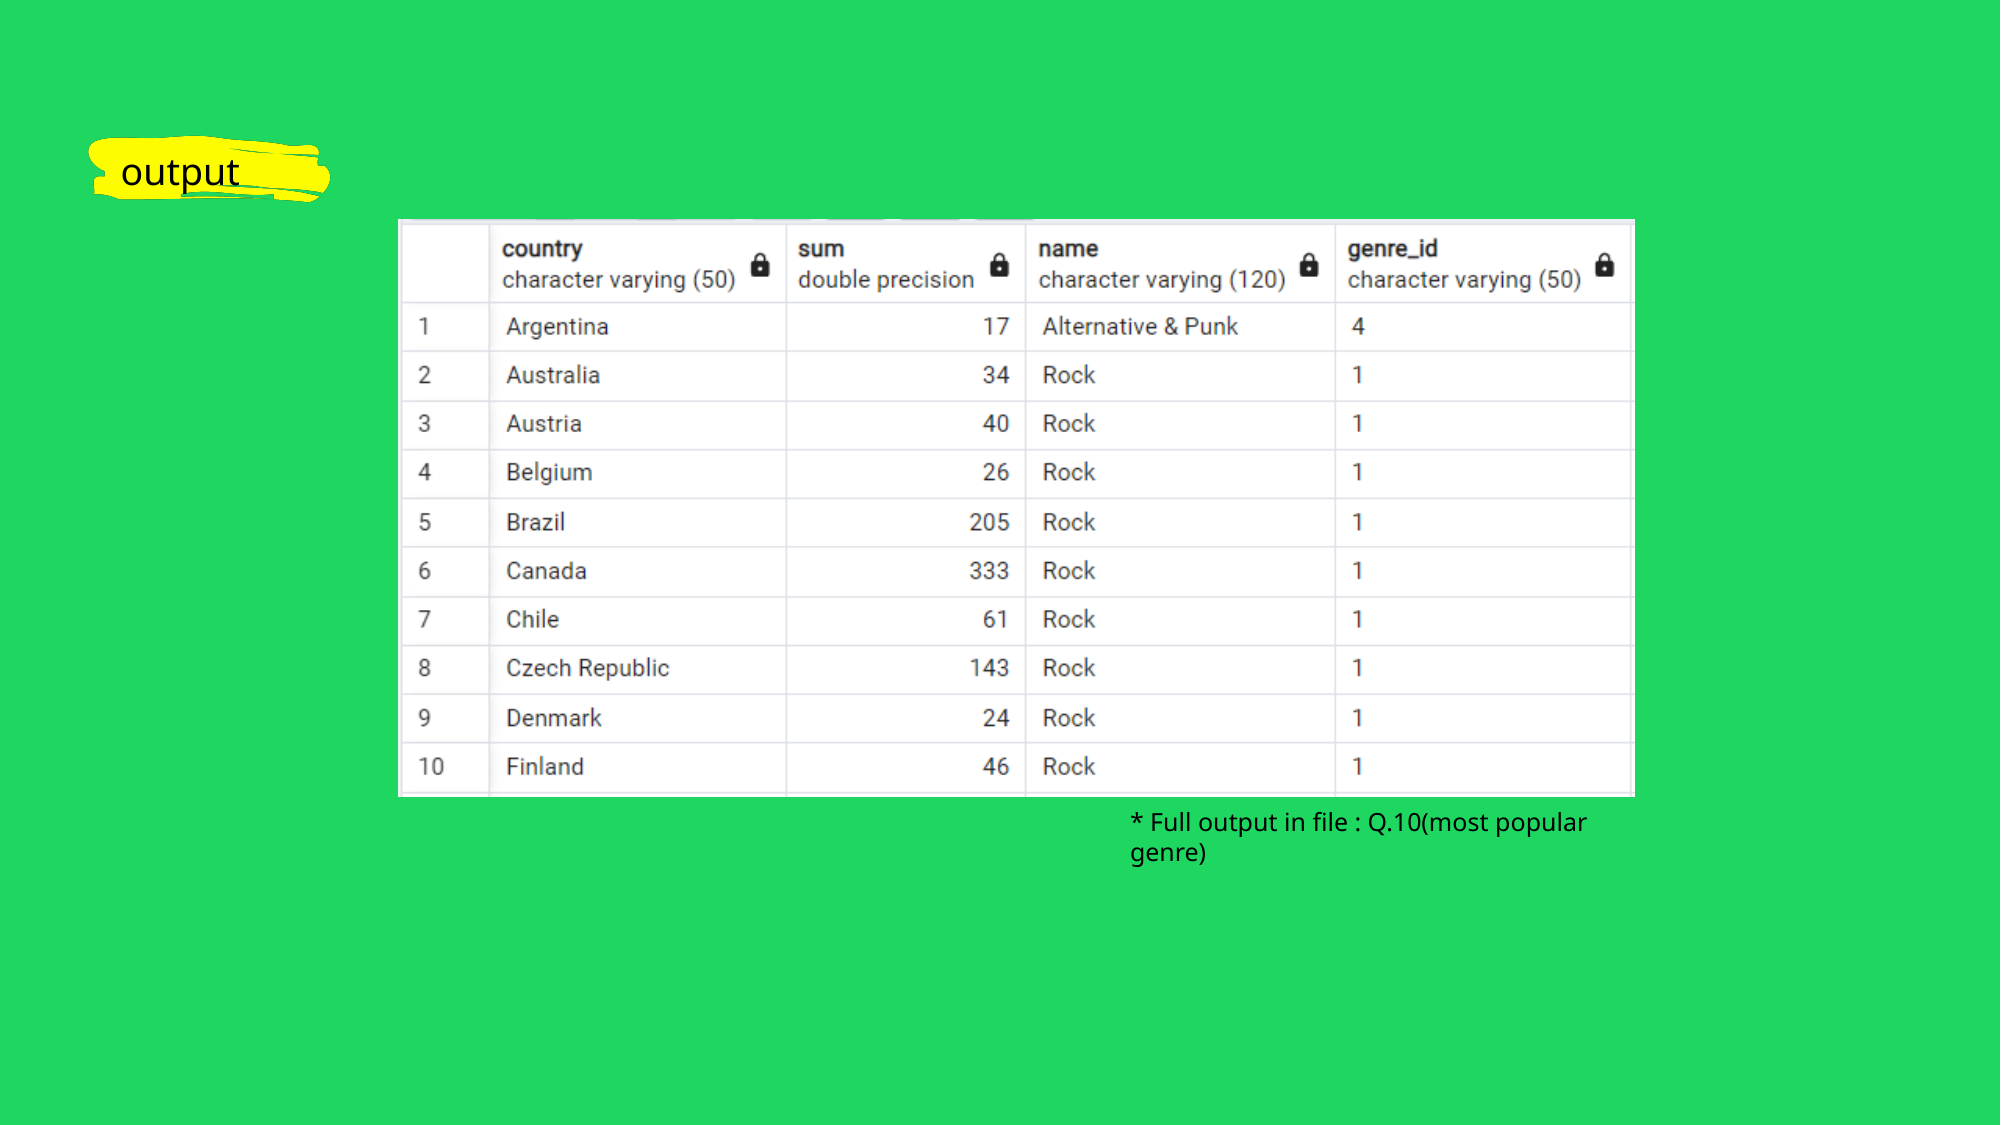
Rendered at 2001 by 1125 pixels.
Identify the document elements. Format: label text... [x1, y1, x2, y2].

text_box * Full output in file : Q.10(most popular genre) [1115, 798, 1645, 874]
picture [398, 218, 1636, 797]
picture [48, 0, 372, 349]
